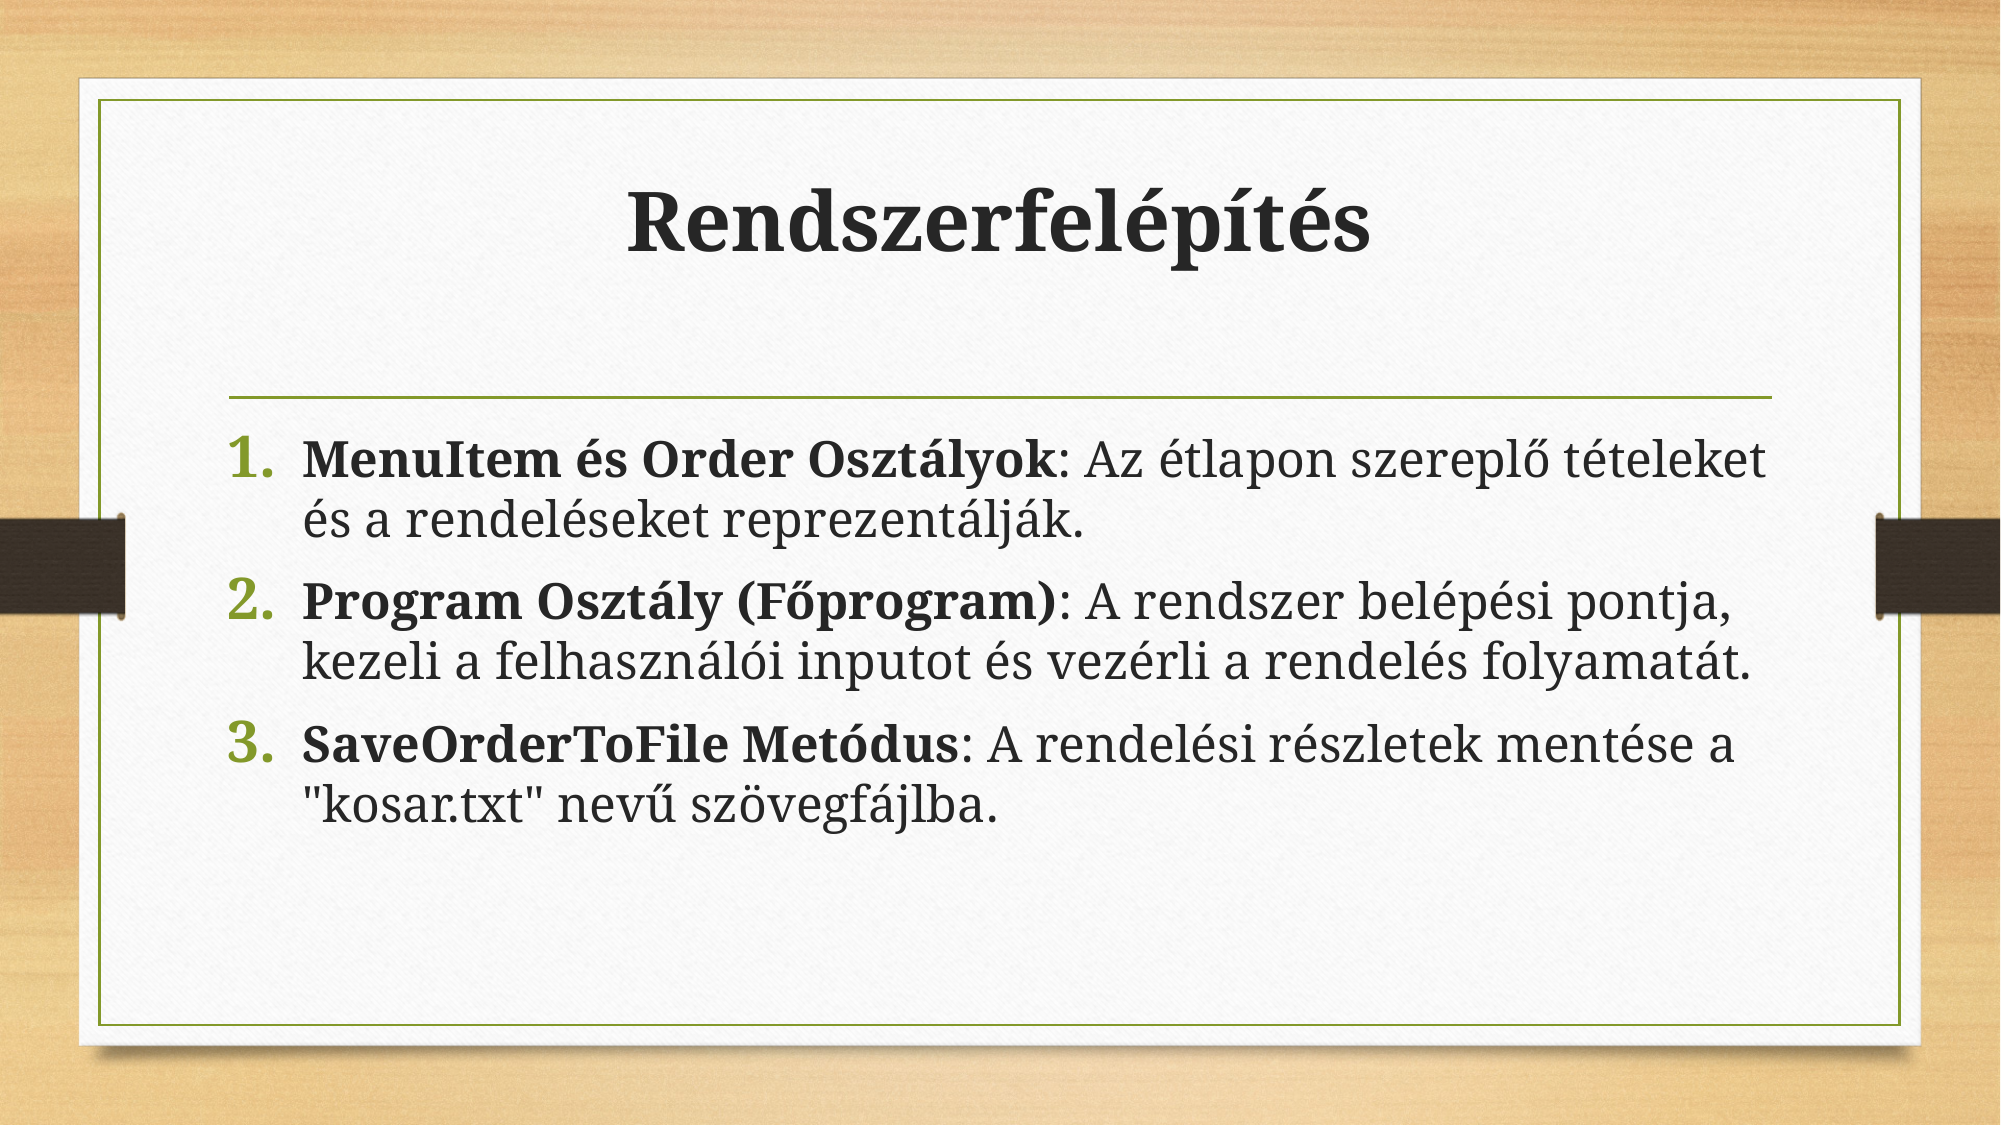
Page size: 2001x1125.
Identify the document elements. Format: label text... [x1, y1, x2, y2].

title Rendszerfelépítés [212, 161, 1788, 375]
list MenuItem és Order Osztályok: Az étlapon szereplő tételeket és a rendeléseket reprezentálják. Program Osztály (Főprogram): A rendszer belépési pontja, kezeli a felhasználói inputot és vezérli a rendelés folyamatát. SaveOrderToFile Metódus: A rendelési részletek mentése a "kosar.txt" nevű szövegfájlba. [212, 419, 1788, 964]
picture [0, 0, 2001, 1125]
